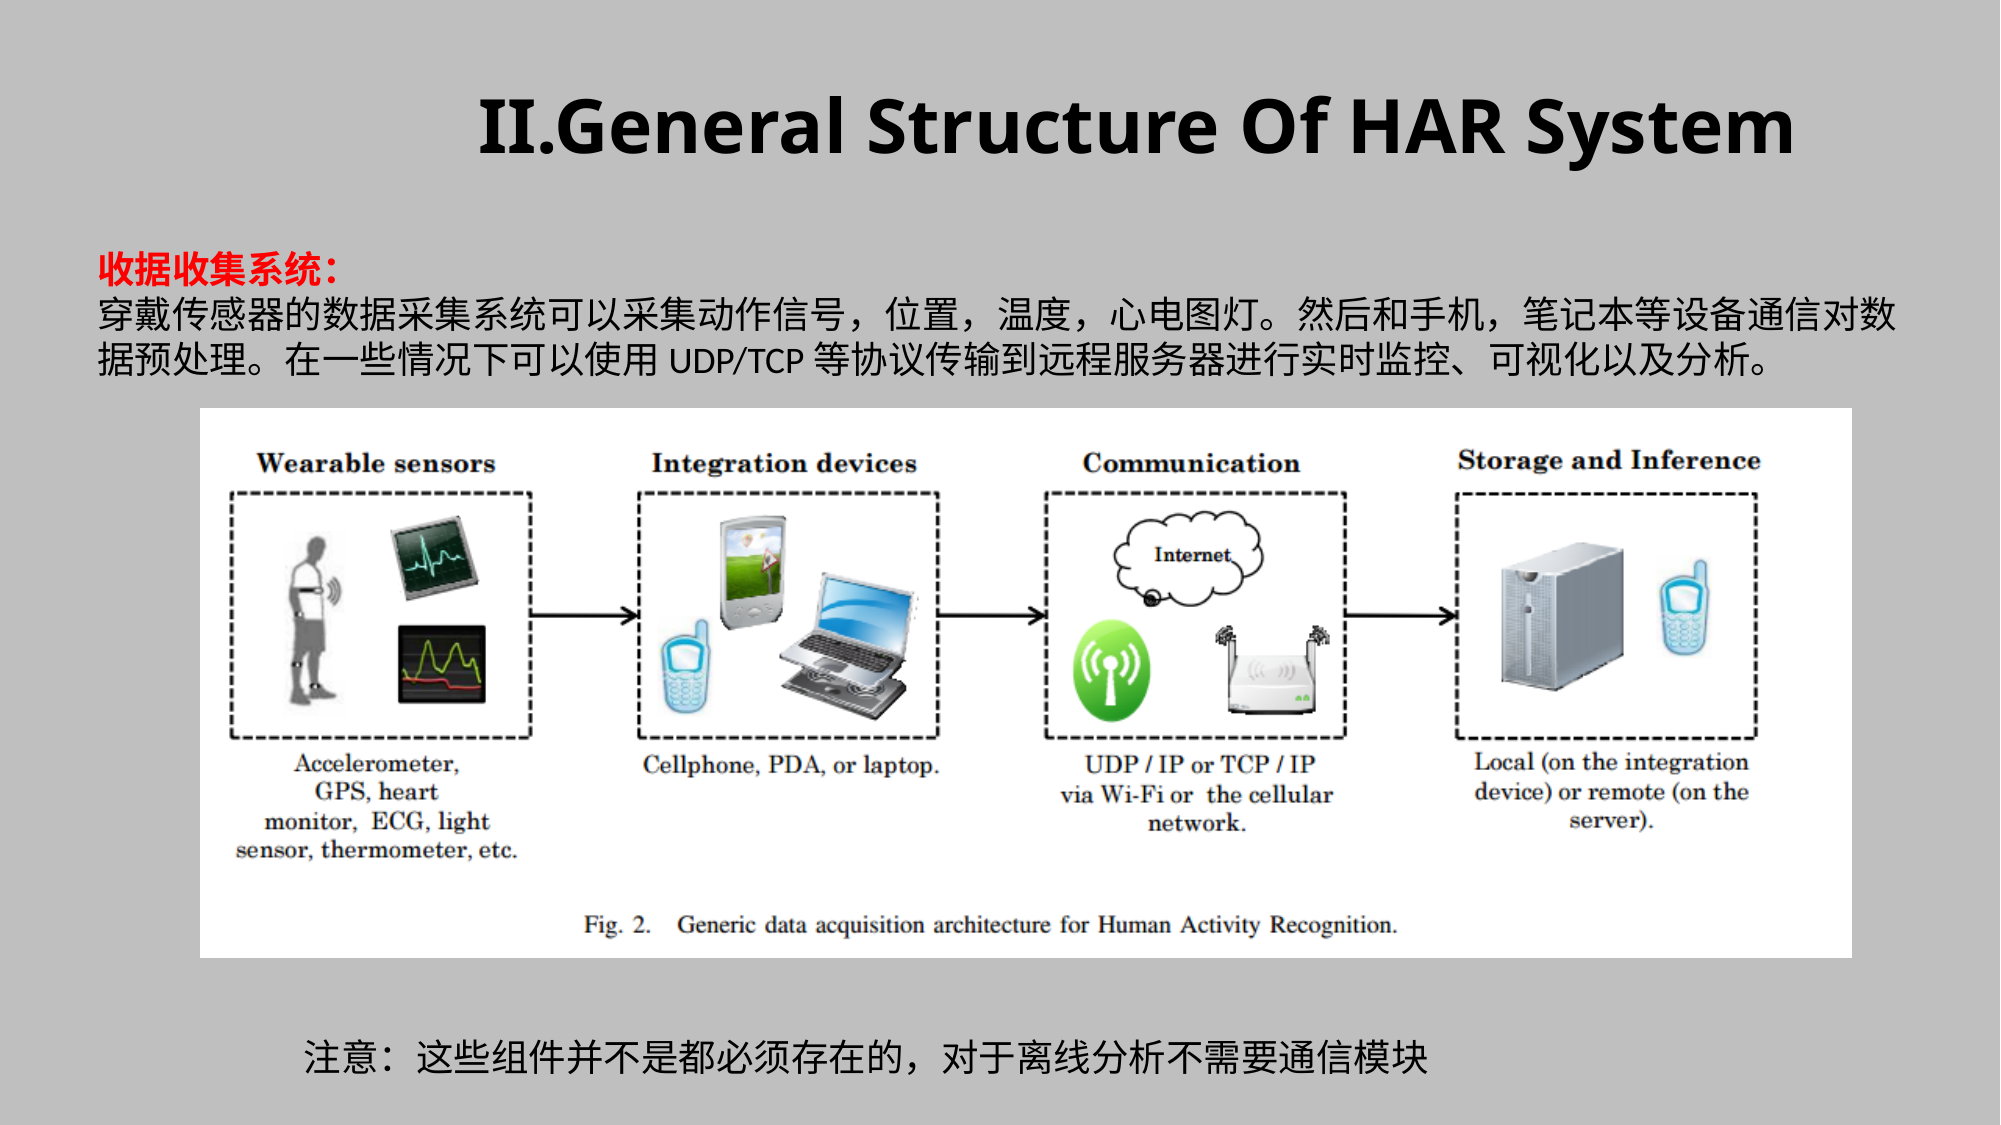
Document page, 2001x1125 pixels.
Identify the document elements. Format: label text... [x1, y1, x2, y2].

text_box 注意：这些组件并不是都必须存在的，对于离线分析不需要通信模块 [289, 1027, 1444, 1087]
picture [200, 408, 1852, 958]
text_box II.General Structure Of HAR System [463, 70, 1814, 176]
text_box 收据收集系统： 穿戴传感器的数据采集系统可以采集动作信号，位置，温度，心电图灯。然后和手机，笔记本等设备通信对数 据预处理。在一些情况下可以使用UDP/TCP等协议传输到远程服务器进行实时监控、可视化以及分析。 [82, 238, 2000, 388]
